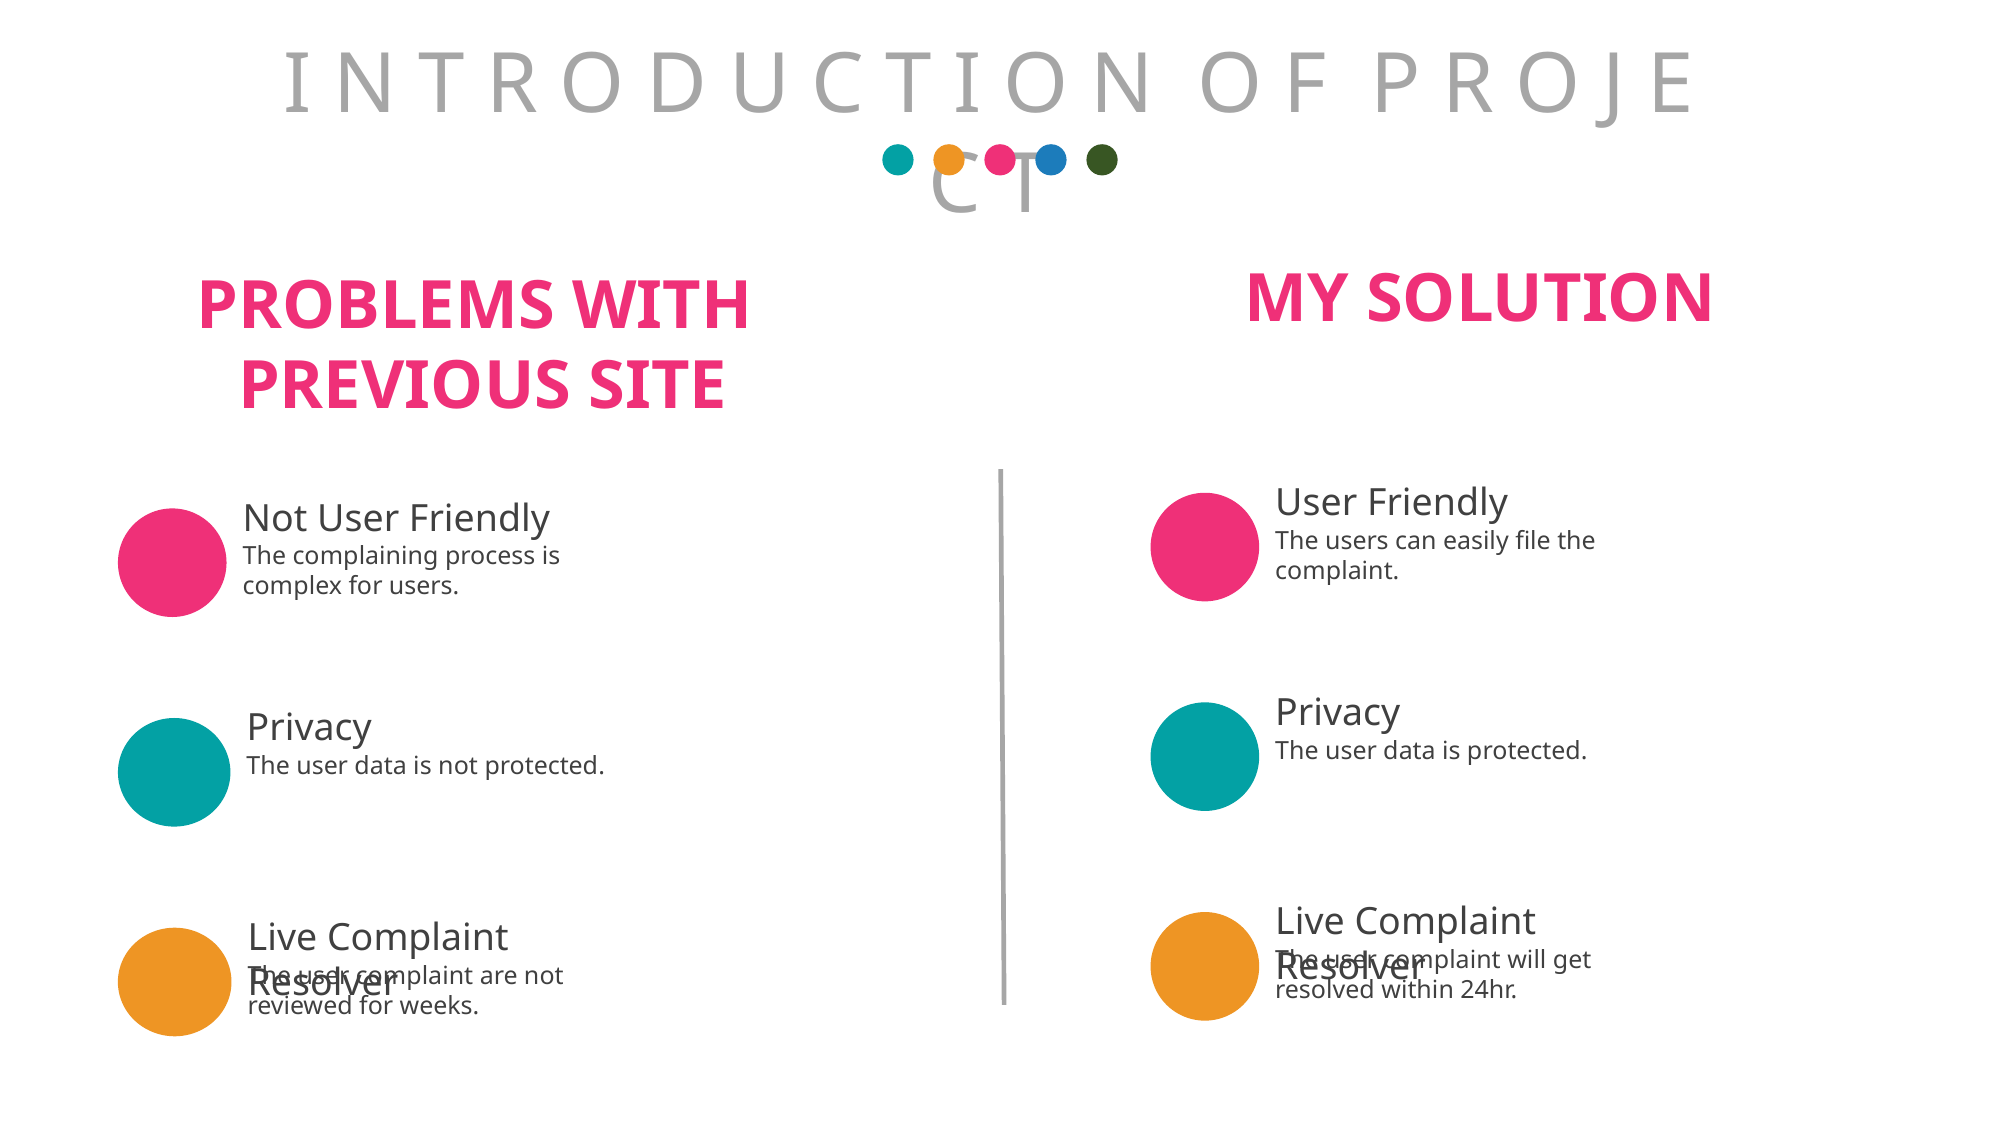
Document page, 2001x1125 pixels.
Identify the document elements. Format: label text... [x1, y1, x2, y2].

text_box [882, 144, 1118, 176]
text_box MY SOLUTION [1229, 246, 1731, 342]
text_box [117, 695, 683, 827]
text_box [117, 486, 643, 617]
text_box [117, 905, 683, 1037]
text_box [1000, 468, 1005, 1005]
text_box I N T R O D U C T I O N O F P R O J E C T [235, 21, 1743, 237]
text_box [1150, 680, 1676, 811]
text_box PROBLEMS WITH PREVIOUS SITE [181, 254, 785, 430]
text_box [1150, 889, 1676, 1021]
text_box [1150, 470, 1676, 602]
